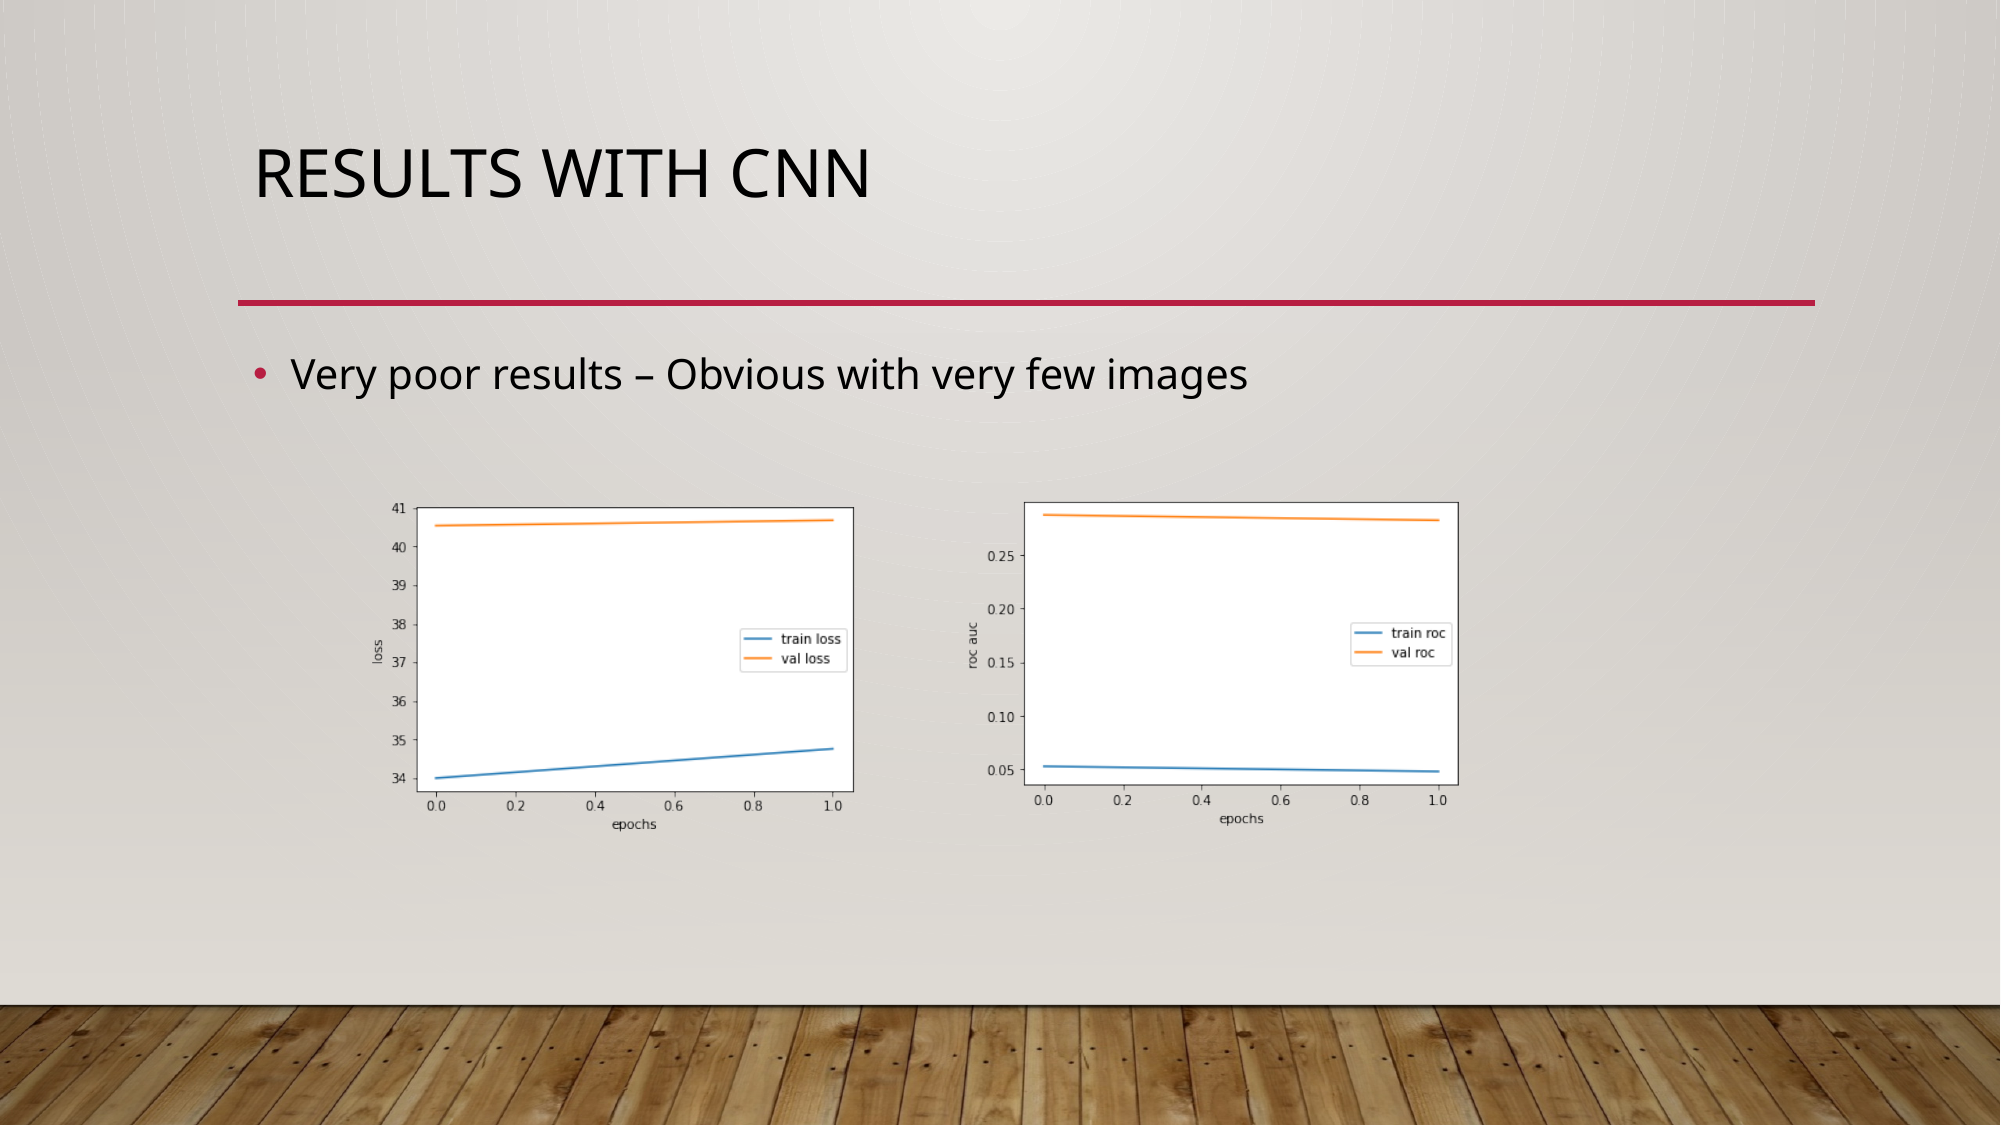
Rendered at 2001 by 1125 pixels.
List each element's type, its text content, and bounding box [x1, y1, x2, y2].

picture [0, 1005, 2000, 1125]
picture [959, 494, 1468, 834]
title Results with CNN [238, 131, 1814, 305]
list Very poor results – Obvious with very few images [238, 330, 1814, 897]
picture [363, 494, 861, 841]
